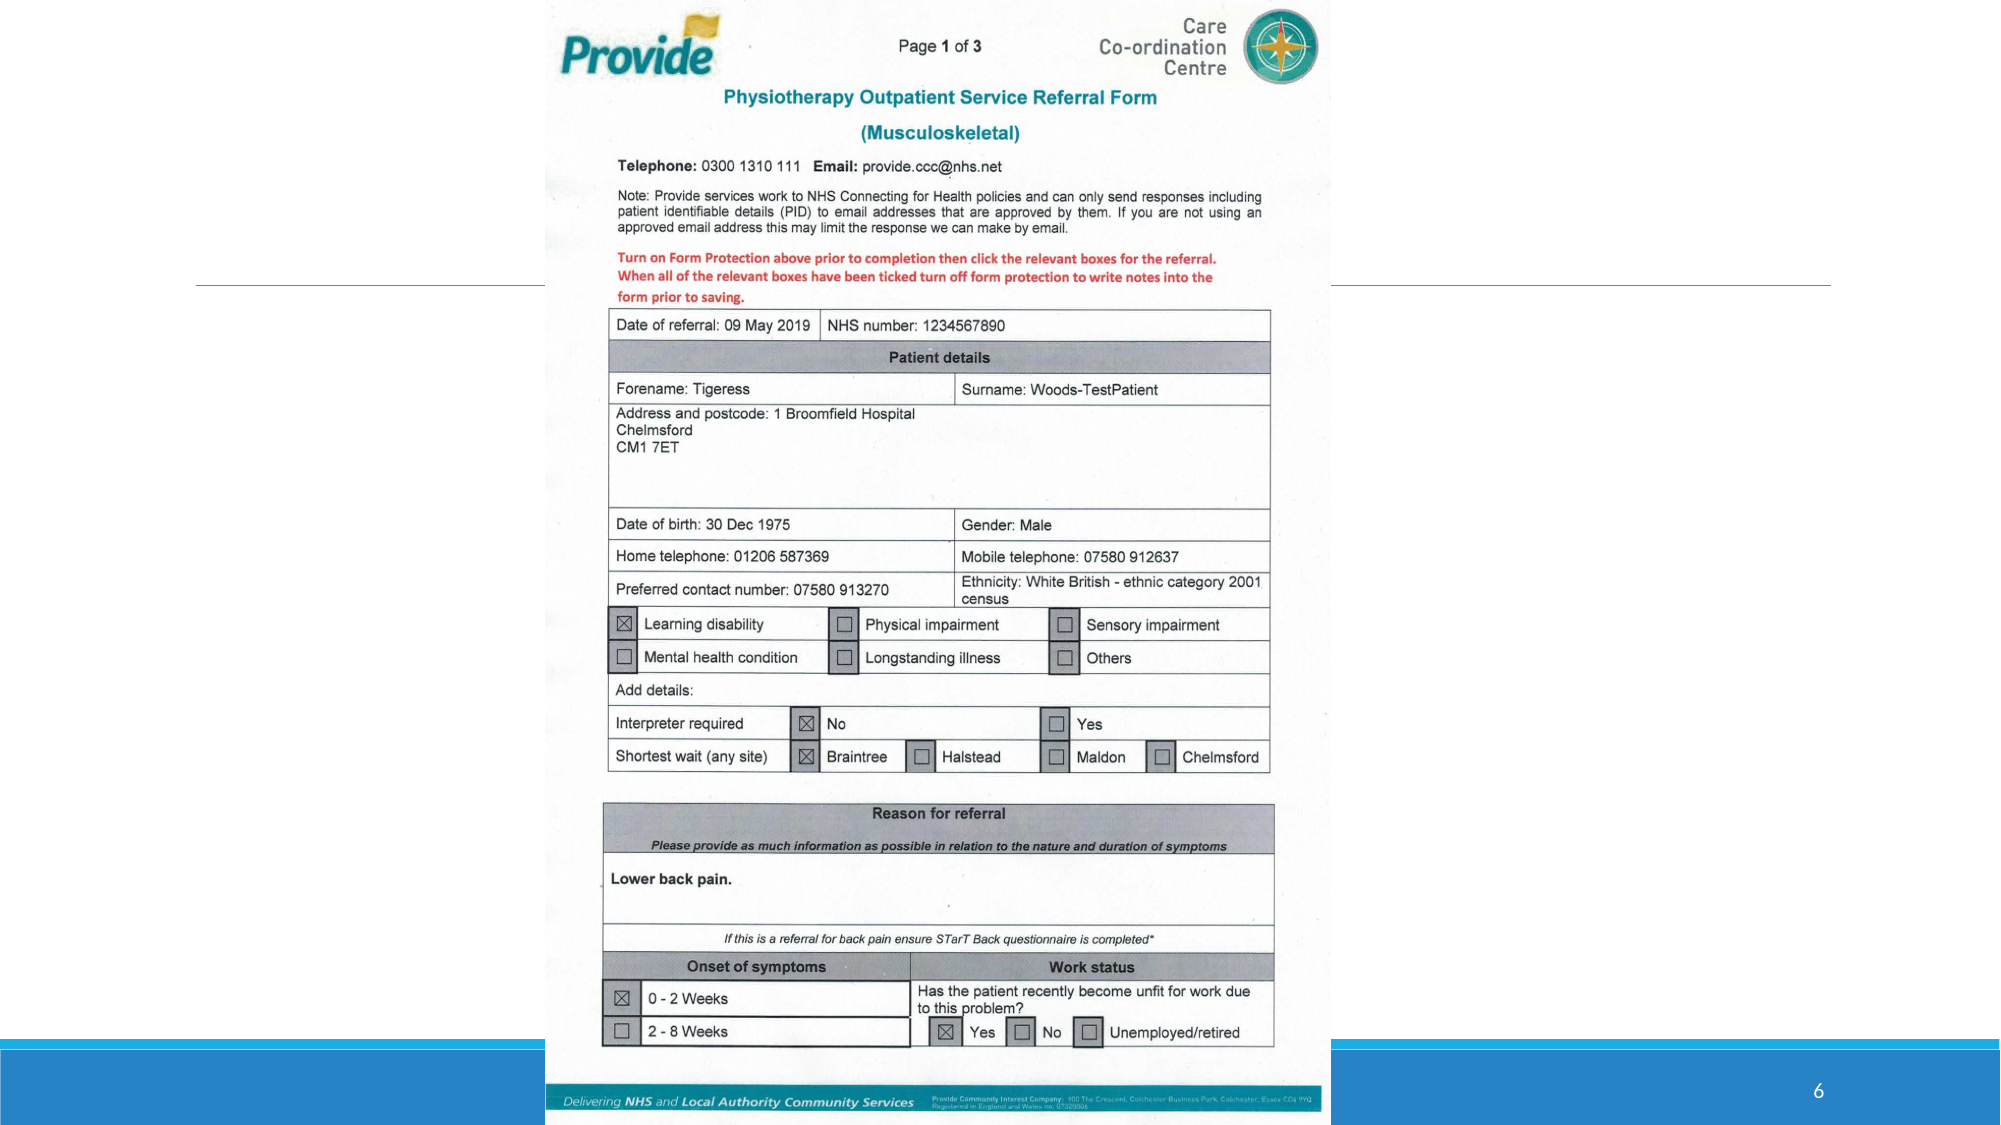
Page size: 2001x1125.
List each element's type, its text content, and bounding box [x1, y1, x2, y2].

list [545, 0, 1332, 1125]
slide_number 6 [1624, 1059, 1840, 1120]
